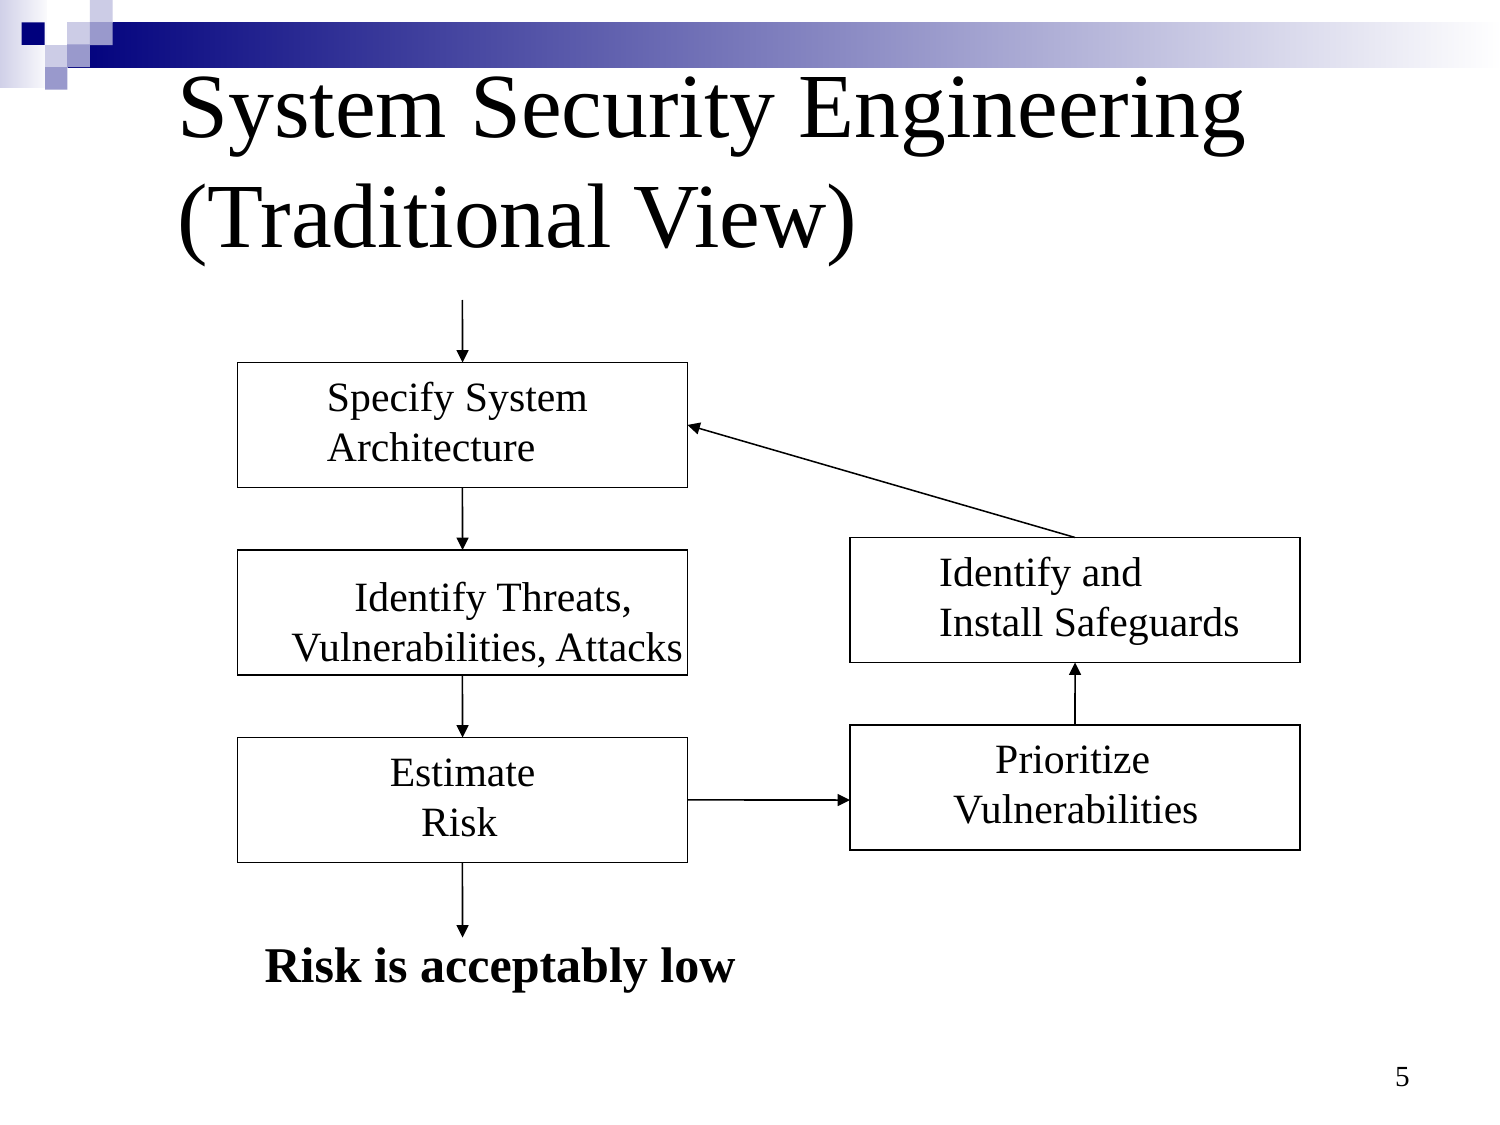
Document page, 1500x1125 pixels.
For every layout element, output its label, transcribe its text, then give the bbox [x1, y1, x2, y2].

text_box [456, 488, 469, 550]
text_box [237, 737, 688, 863]
slide_number 5 [1074, 1024, 1426, 1101]
text_box Identify Threats, Vulnerabilities, Attacks [276, 562, 699, 678]
text_box [237, 549, 688, 675]
text_box System Security Engineering (Traditional View) [162, 62, 1373, 250]
text_box [456, 299, 469, 362]
text_box [687, 422, 1076, 538]
text_box [849, 537, 1300, 663]
text_box [456, 678, 469, 737]
text_box [687, 793, 850, 807]
text_box [849, 725, 1300, 850]
text_box [1068, 663, 1082, 724]
text_box Risk is acceptably low [249, 924, 751, 1000]
text_box [237, 362, 688, 488]
